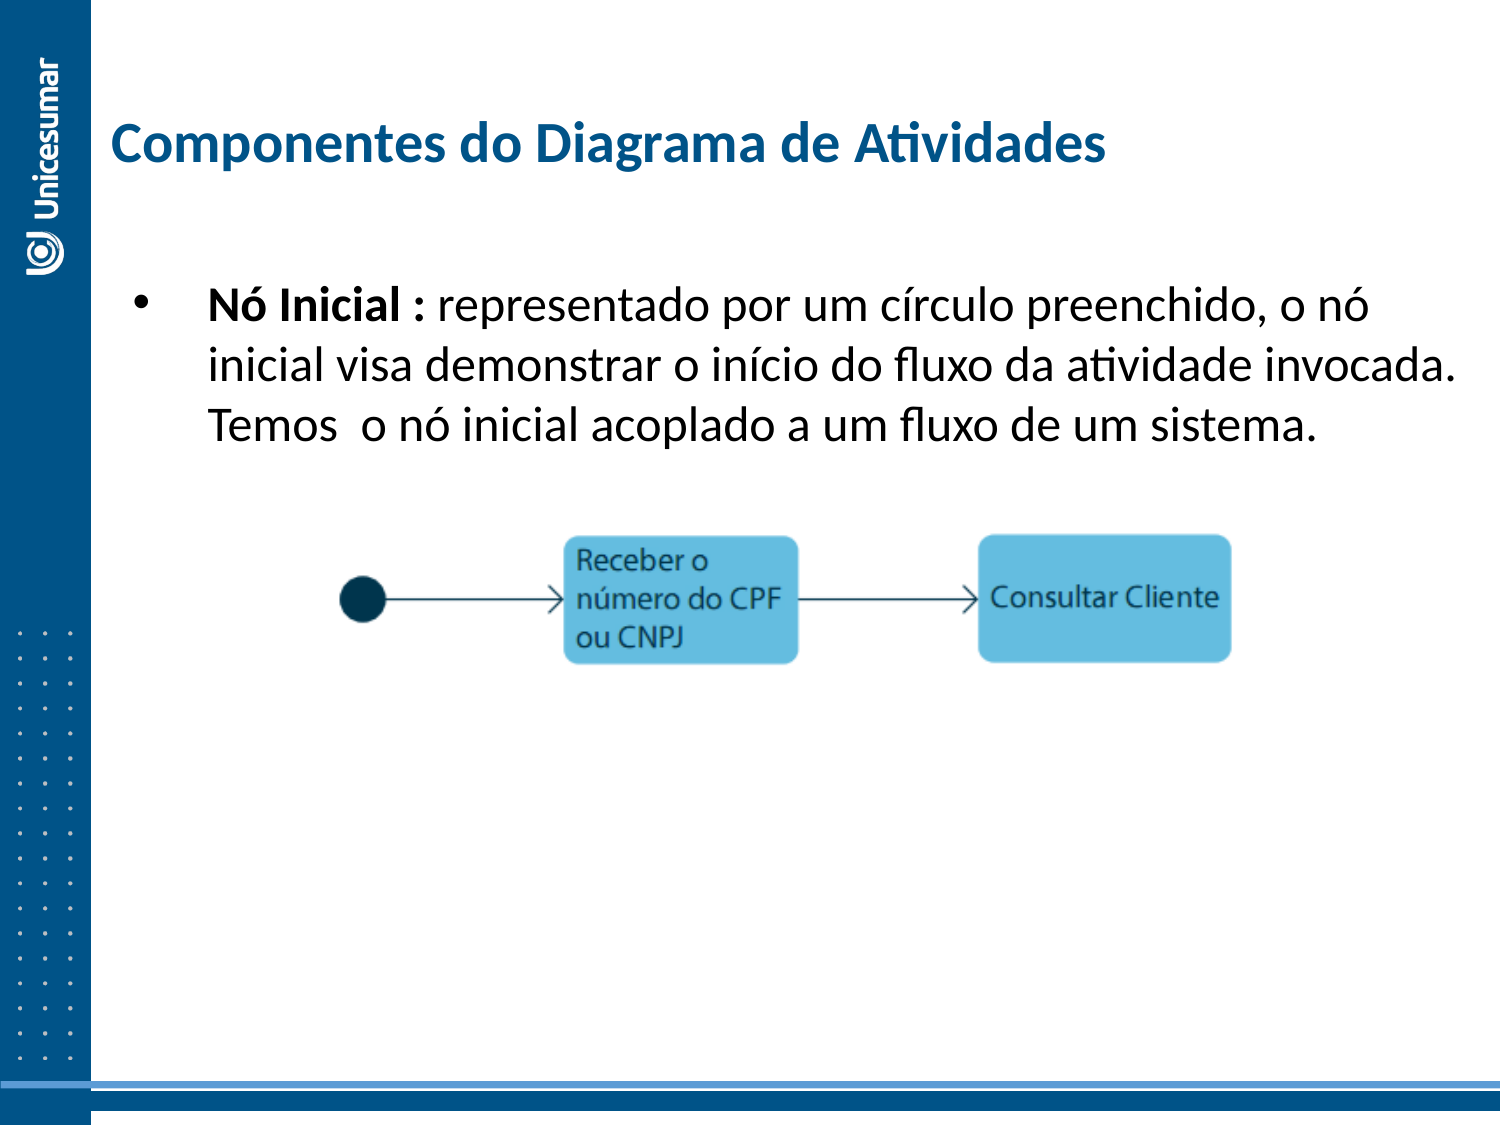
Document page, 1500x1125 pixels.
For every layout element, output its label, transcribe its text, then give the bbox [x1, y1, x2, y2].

text_box Nó Inicial : representado por um círculo preenchido, o nó inicial visa demonstrar o início do fluxo da atividade invocada. Temos o nó inicial acoplado a um fluxo de um sistema. [117, 264, 1500, 459]
text_box Componentes do Diagrama de Atividades [96, 62, 1494, 217]
picture [27, 58, 64, 275]
picture [284, 527, 1260, 688]
picture [18, 631, 83, 1060]
